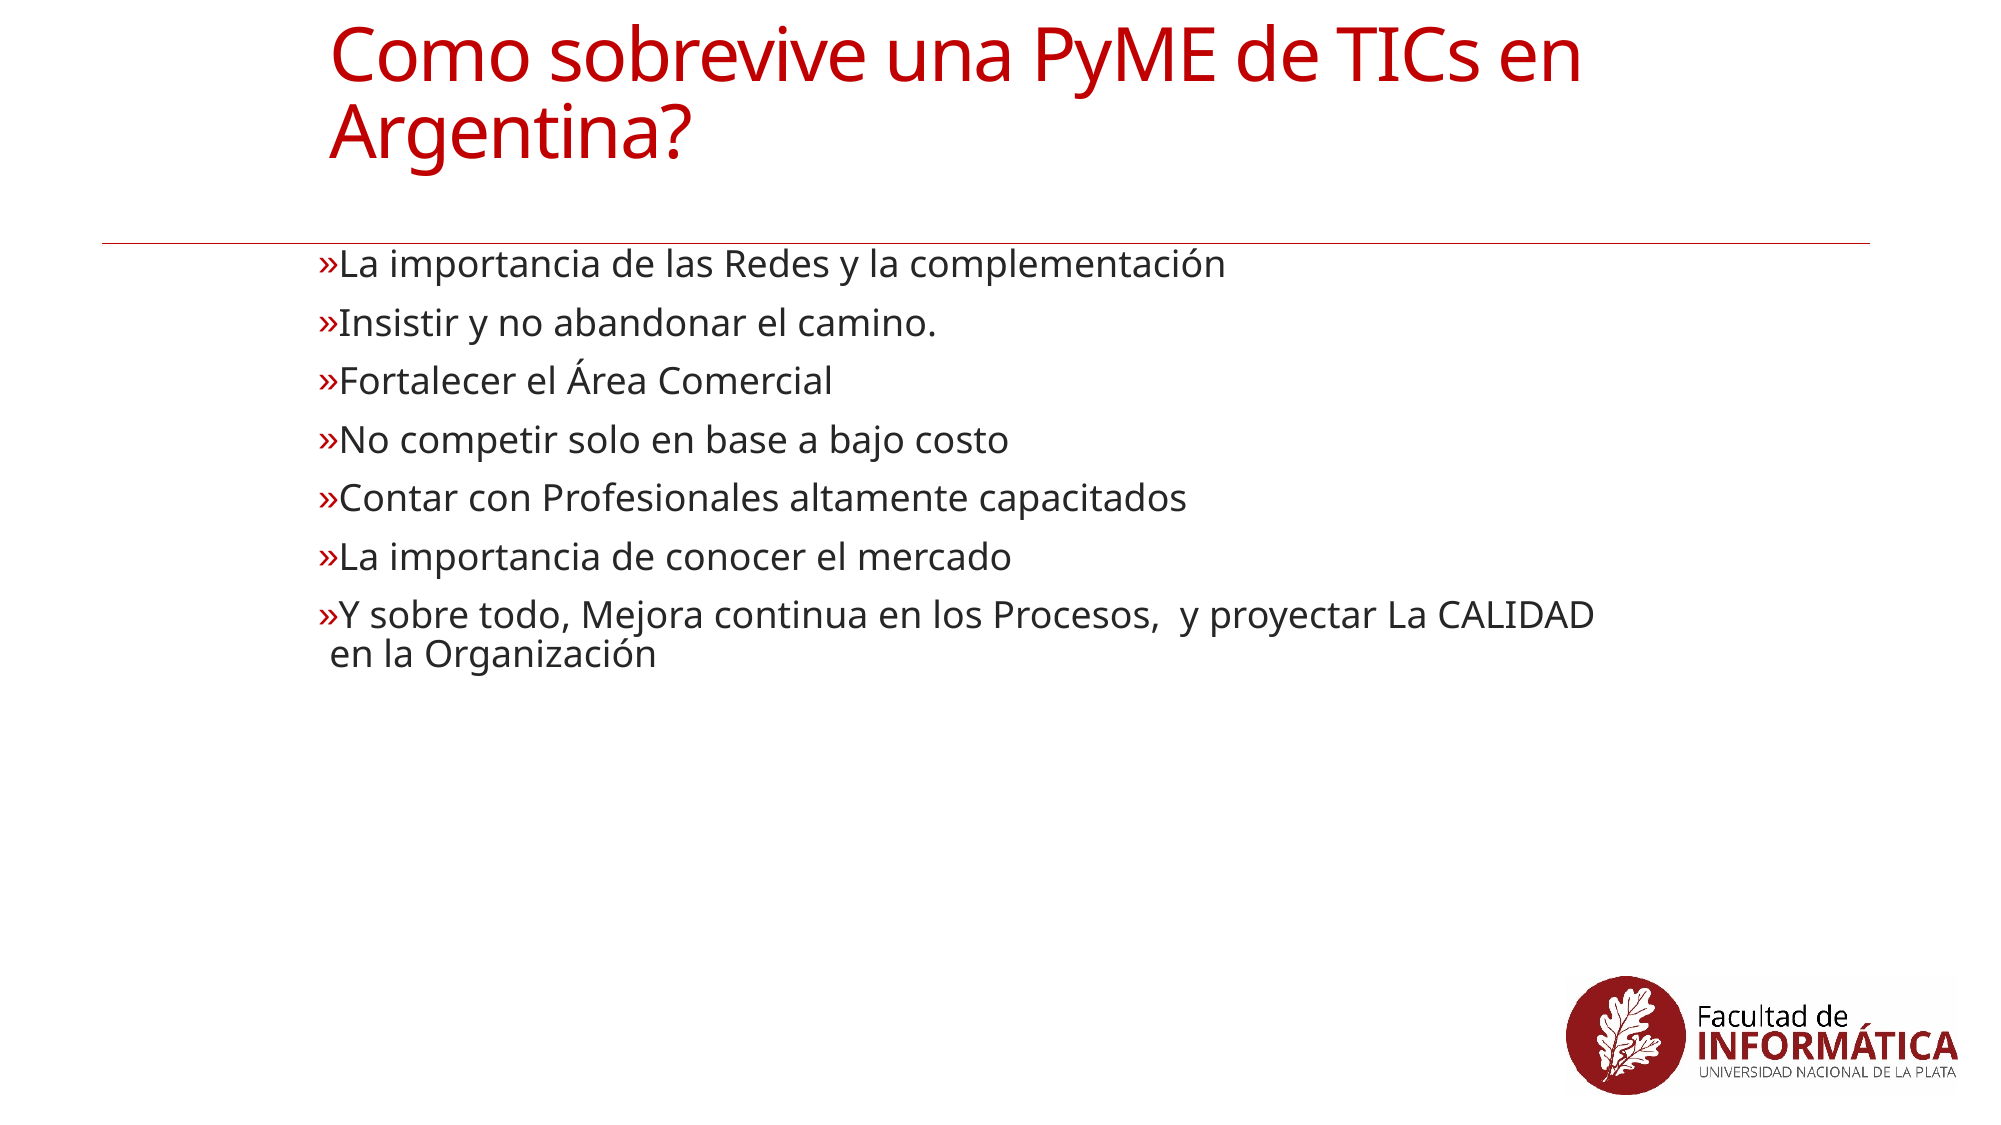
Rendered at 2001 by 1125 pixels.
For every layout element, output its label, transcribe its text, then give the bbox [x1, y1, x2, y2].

title Como sobrevive una PyME de TICs en Argentina? [314, 3, 1711, 191]
list La importancia de las Redes y la complementación Insistir y no abandonar el camino. Fortalecer el Área Comercial No competir solo en base a bajo costo Contar con Profesionales altamente capacitados La importancia de conocer el mercado Y sobre todo, Mejora continua en los Procesos, y proyectar La CALIDAD en la Organización [303, 239, 1665, 983]
picture [1566, 976, 1958, 1095]
